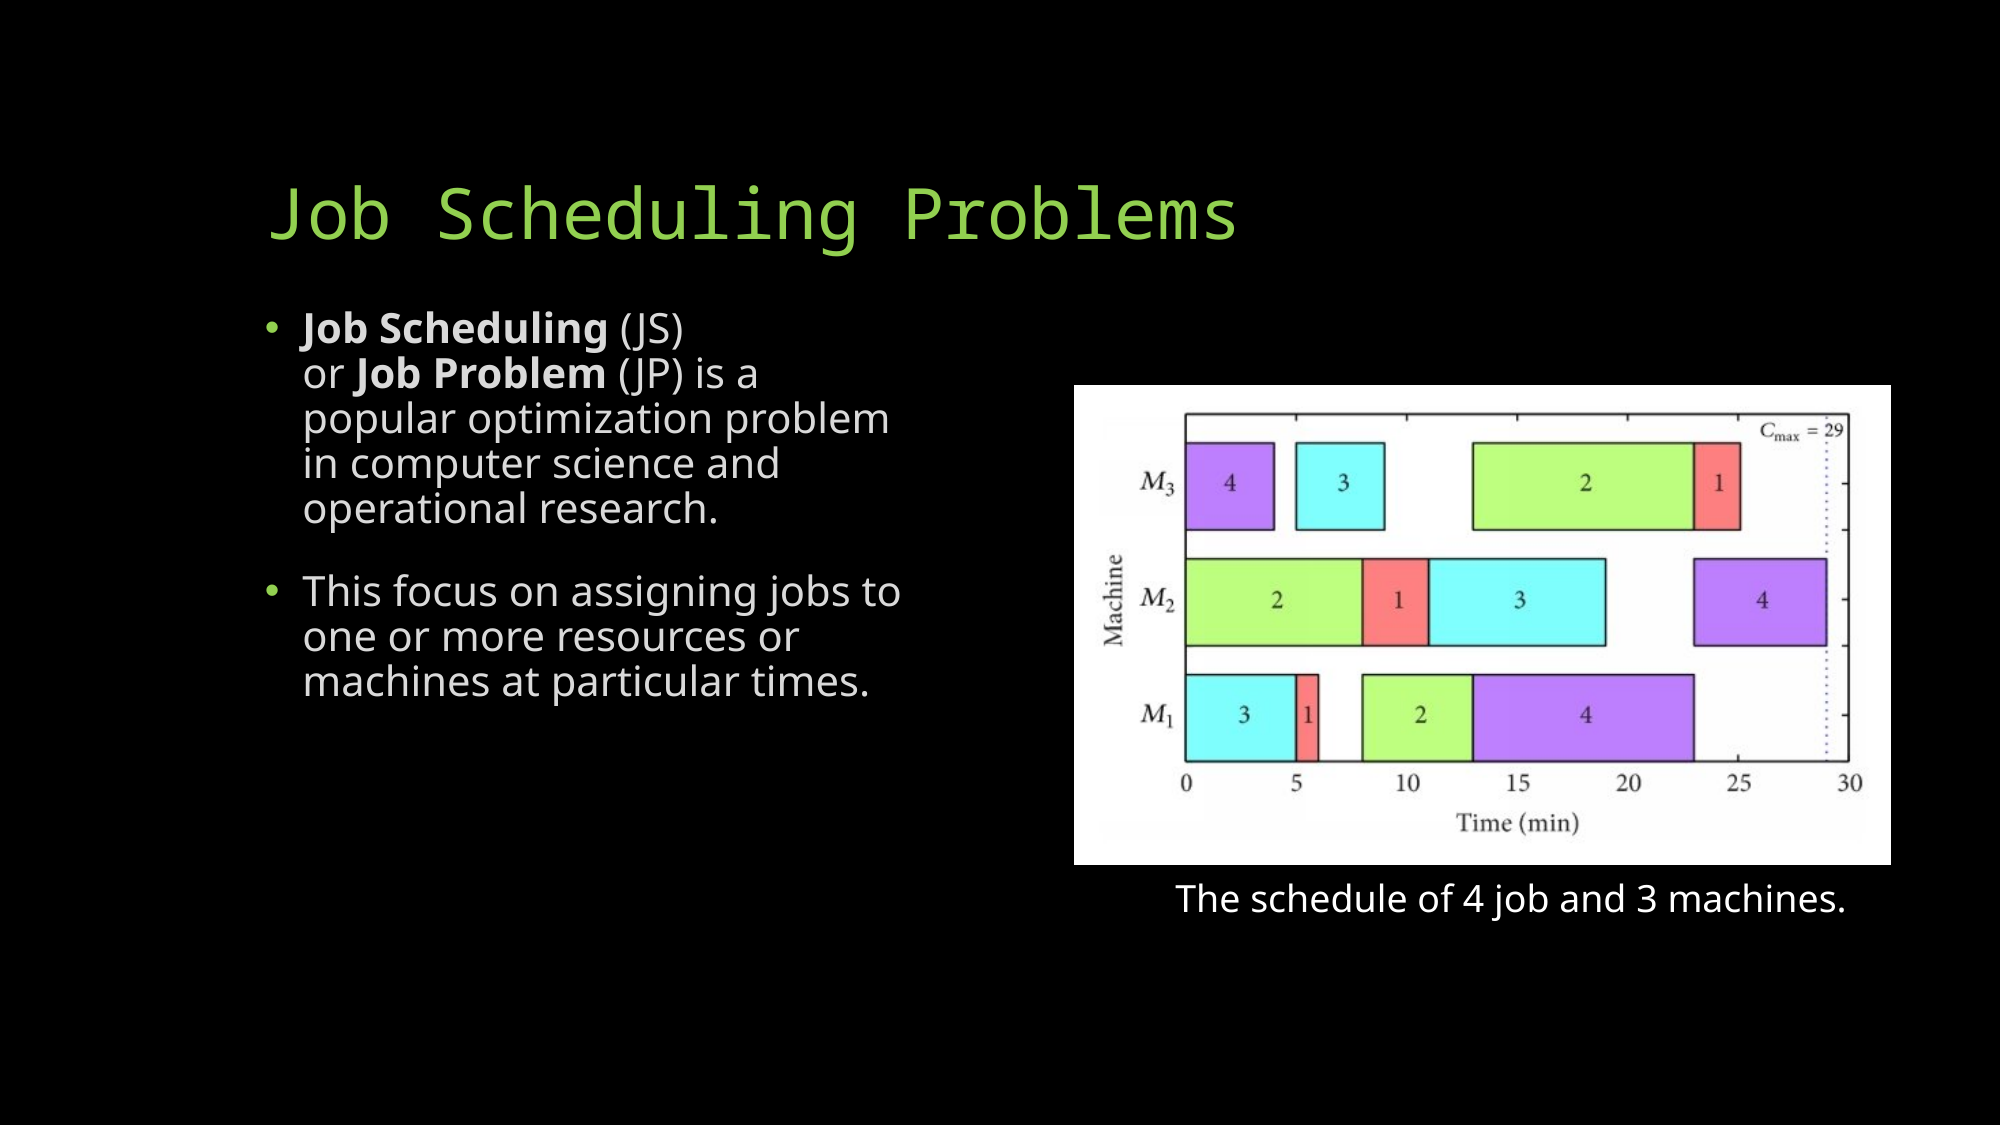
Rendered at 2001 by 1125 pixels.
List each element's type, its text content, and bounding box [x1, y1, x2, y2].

title Job Scheduling Problems [249, 75, 1750, 263]
text_box The schedule of 4 job and 3 machines. [1129, 867, 1863, 928]
text_box Job Scheduling (JS) or Job Problem (JP) is a popular optimization problem in computer science and operational research. This focus on assigning jobs to one or more resources or machines at particular times. [249, 299, 929, 1000]
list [1074, 385, 1891, 865]
